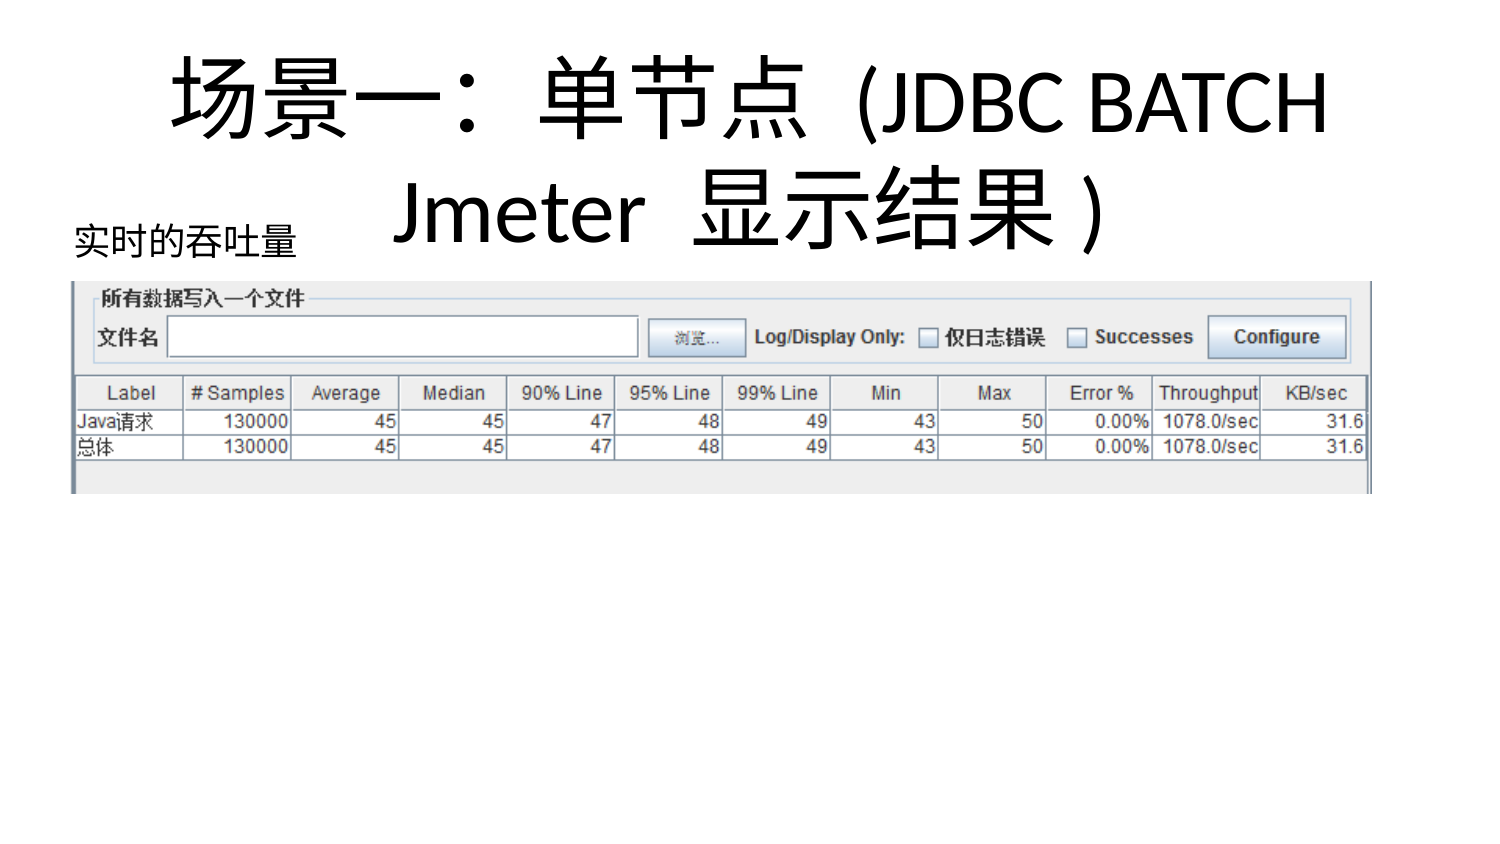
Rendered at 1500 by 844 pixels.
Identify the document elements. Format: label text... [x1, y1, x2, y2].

text_box 实时的吞吐量 [58, 210, 314, 271]
title 场景一：单节点 (JDBC BATCH Jmeter 显示结果) [75, 33, 1425, 175]
picture [70, 280, 1372, 494]
